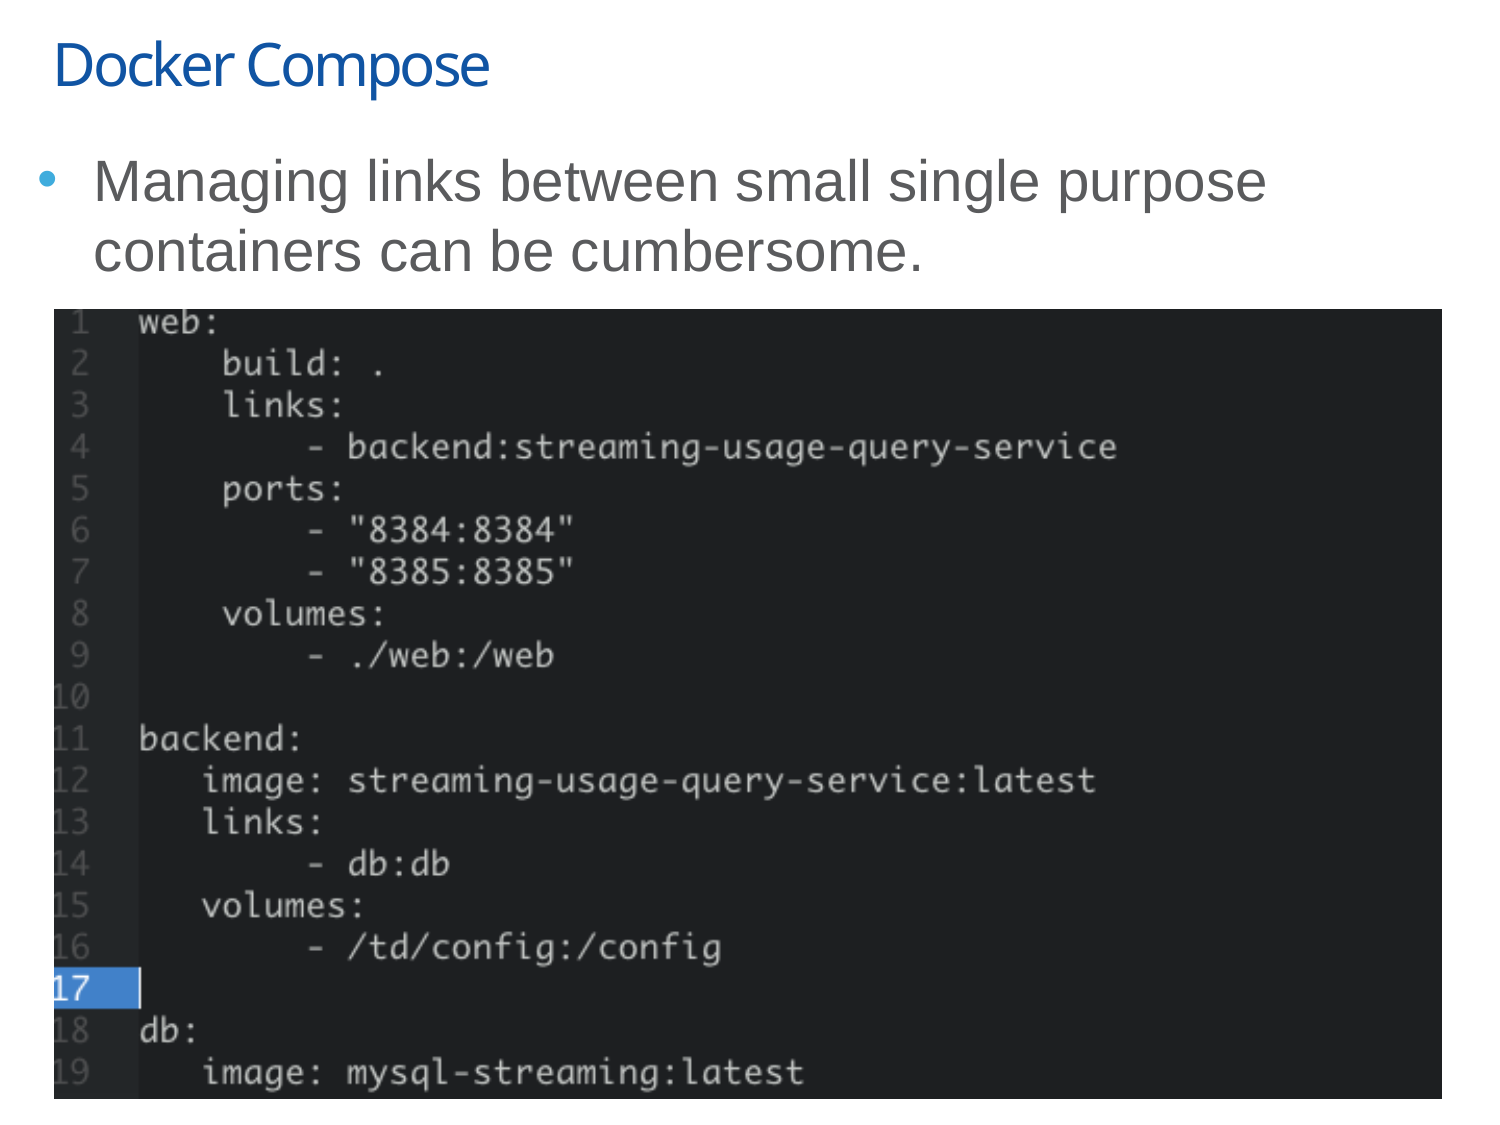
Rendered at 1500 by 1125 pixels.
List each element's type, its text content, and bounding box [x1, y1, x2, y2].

title Docker Compose [37, 18, 1314, 107]
list Managing links between small single purpose containers can be cumbersome. [22, 135, 1459, 295]
picture [54, 309, 1442, 1102]
